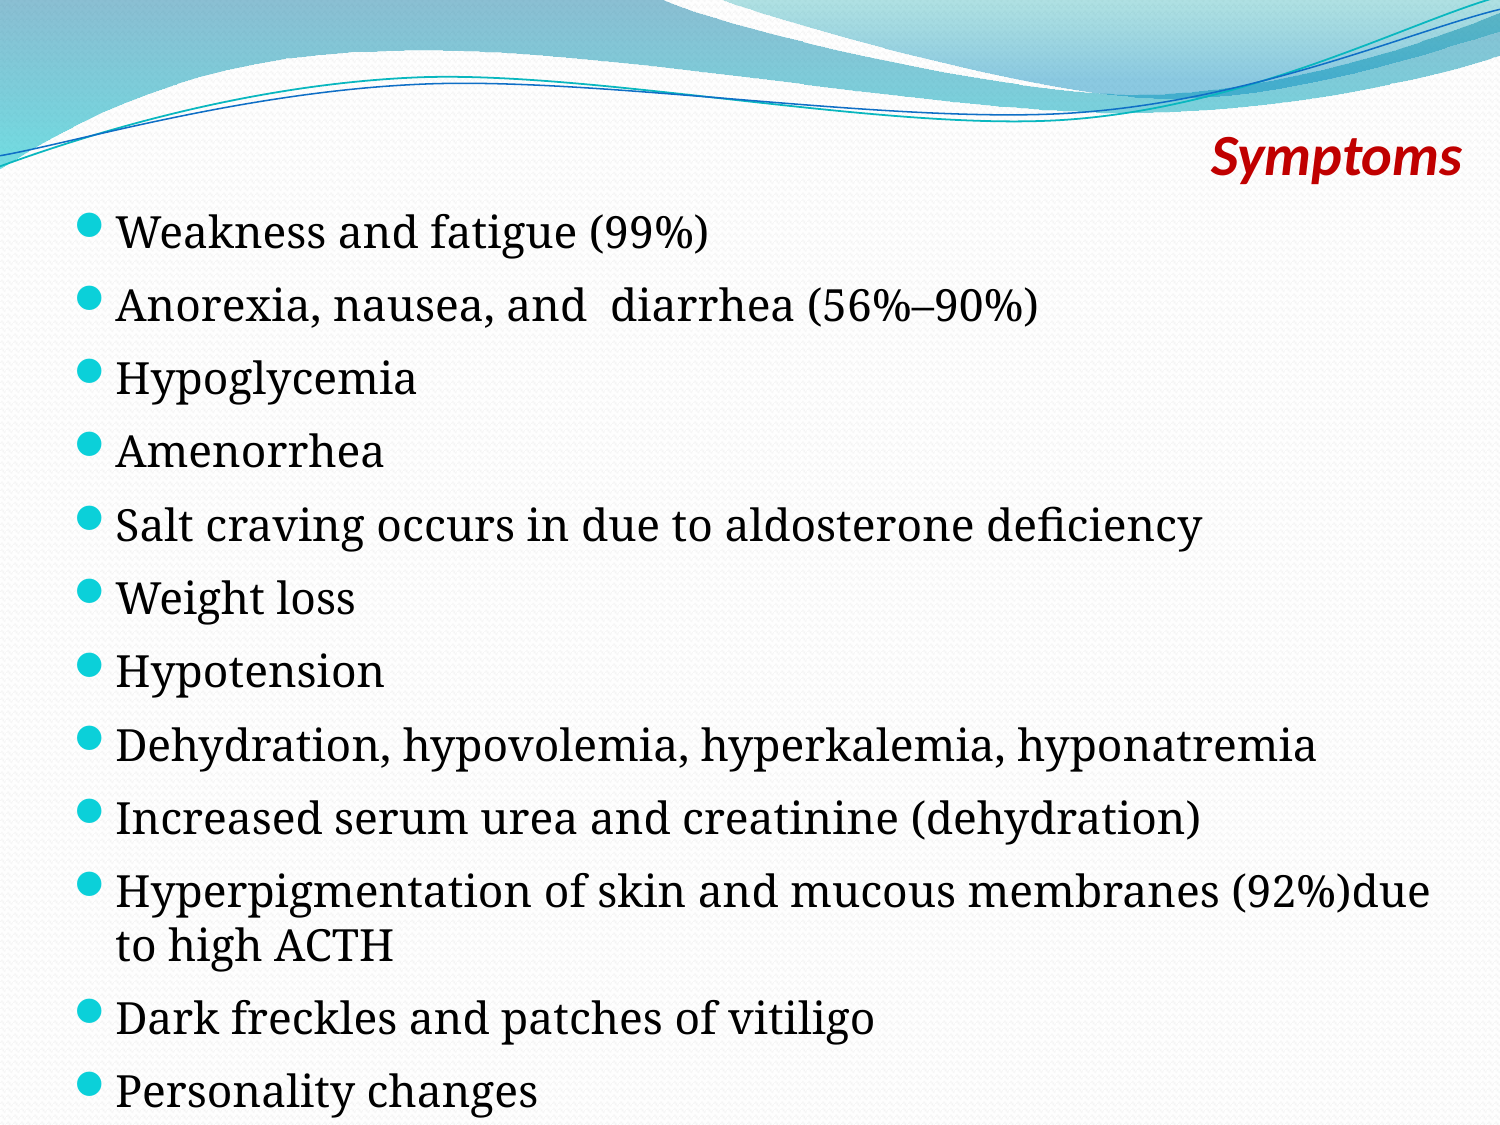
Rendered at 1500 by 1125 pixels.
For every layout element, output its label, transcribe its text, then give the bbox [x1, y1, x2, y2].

list Weakness and fatigue (99%) Anorexia, nausea, and diarrhea (56%–90%) Hypoglycemia Amenorrhea Salt craving occurs in due to aldosterone deficiency Weight loss Hypotension Dehydration, hypovolemia, hyperkalemia, hyponatremia Increased serum urea and creatinine (dehydration) Hyperpigmentation of skin and mucous membranes (92%)due to high ACTH Dark freckles and patches of vitiligo Personality changes [58, 196, 1471, 1125]
title Symptoms [112, 0, 1463, 188]
